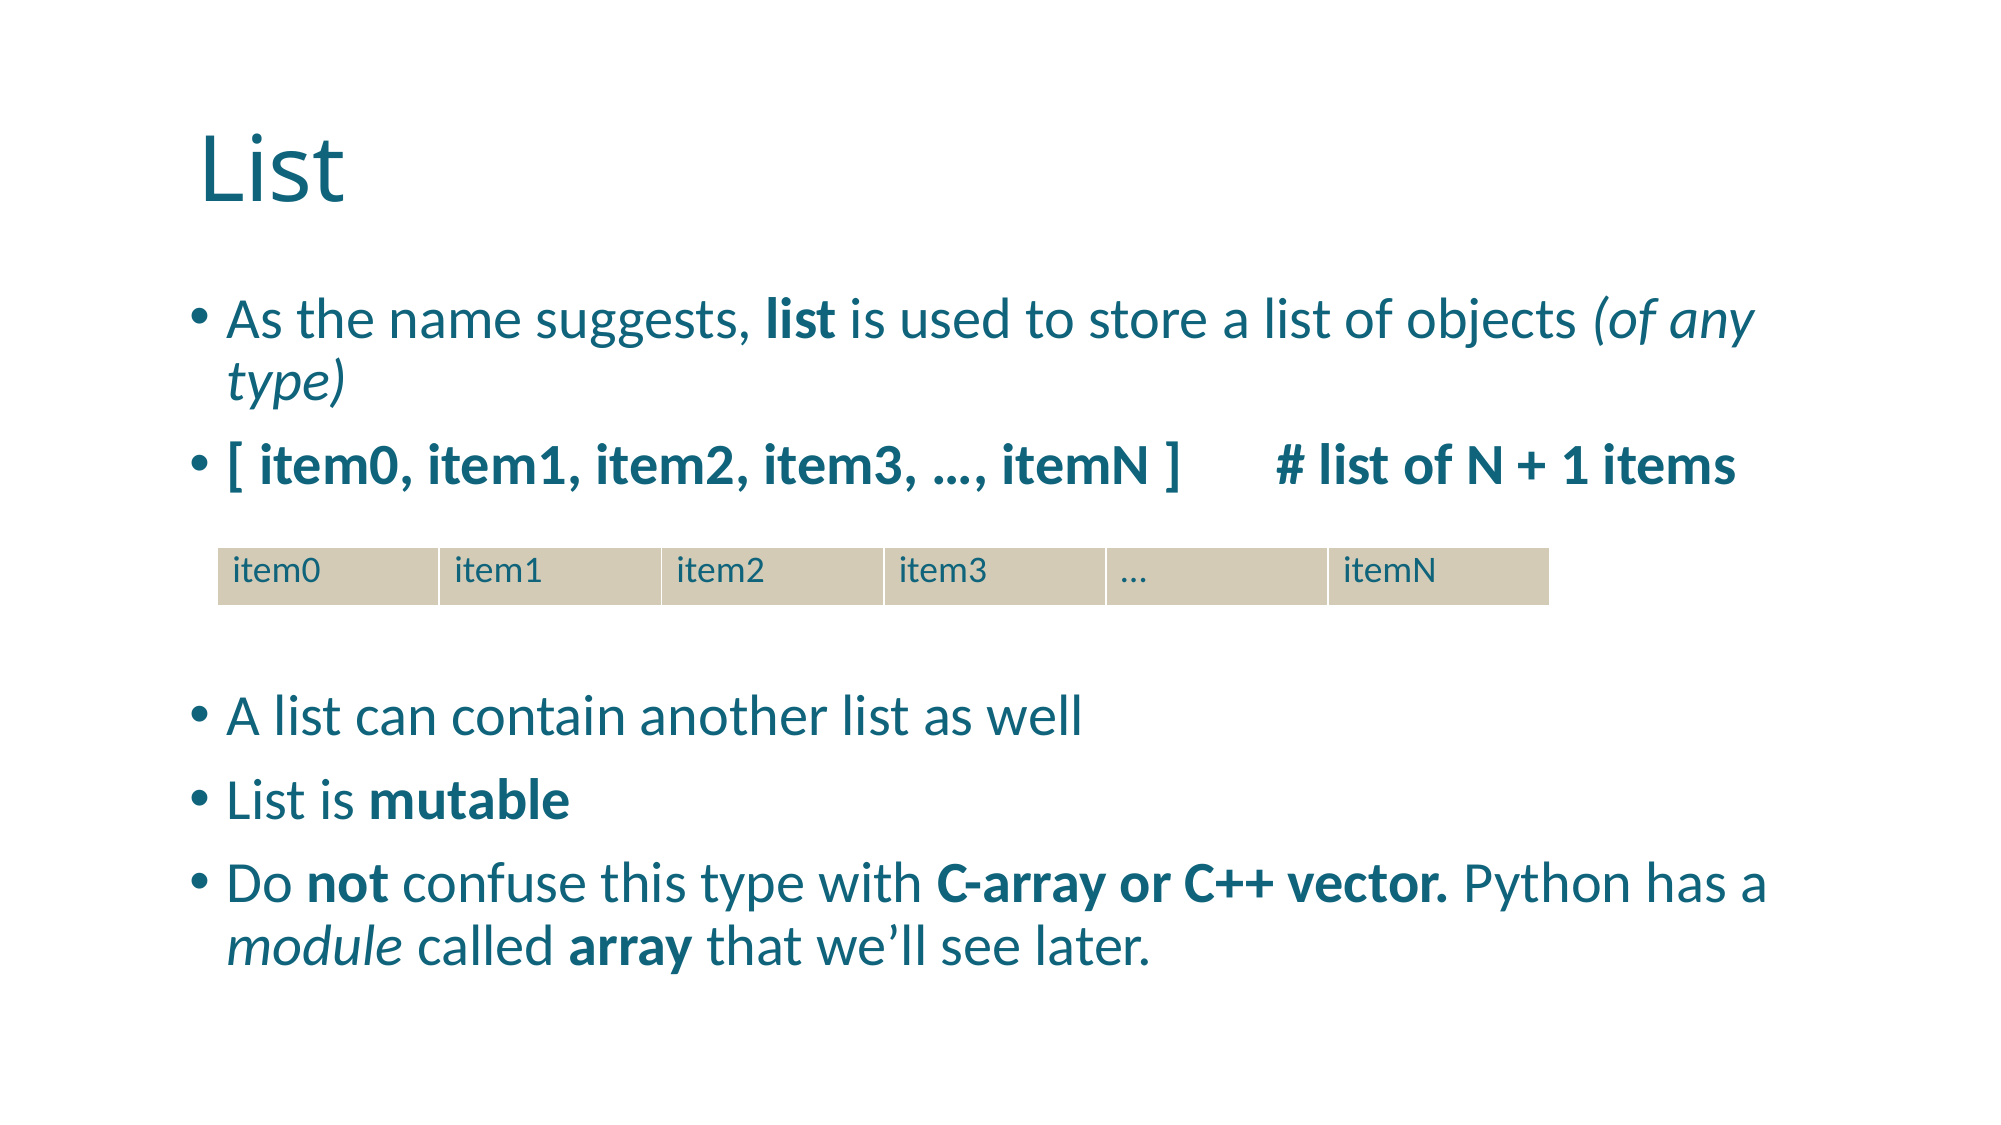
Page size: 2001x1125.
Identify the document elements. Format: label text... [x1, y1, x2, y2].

list As the name suggests, list is used to store a list of objects (of any type) [ item0, item1, item2, item3, …, itemN ] # list of N + 1 items A list can contain another list as well List is mutable Do not confuse this type with C-array or C++ vector. Python has a module called array that we’ll see later. [174, 280, 1818, 1031]
table_header item1 [440, 548, 661, 605]
table_header item3 [885, 548, 1105, 605]
table_header itemN [1329, 548, 1549, 605]
title List [182, 46, 1789, 280]
table_header item0 [218, 548, 438, 605]
table_header item2 [662, 548, 883, 605]
table_header … [1107, 548, 1327, 605]
